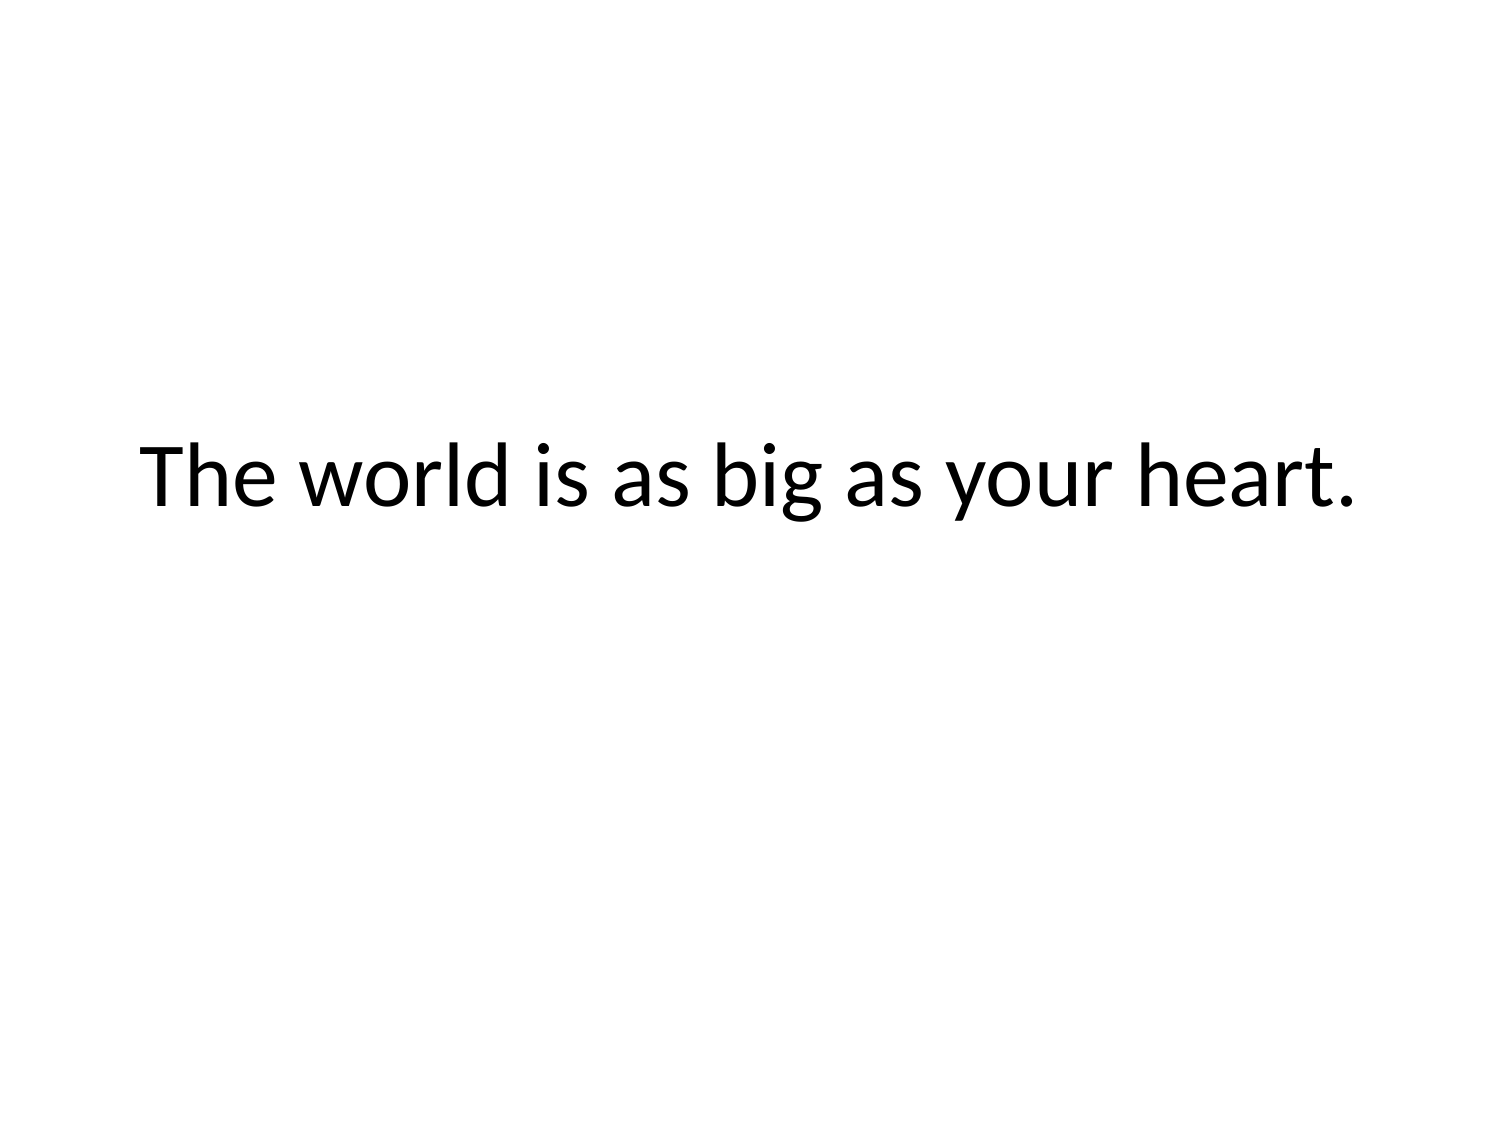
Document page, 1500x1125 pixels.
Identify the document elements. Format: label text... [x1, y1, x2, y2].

title The world is as big as your heart. [112, 349, 1388, 591]
